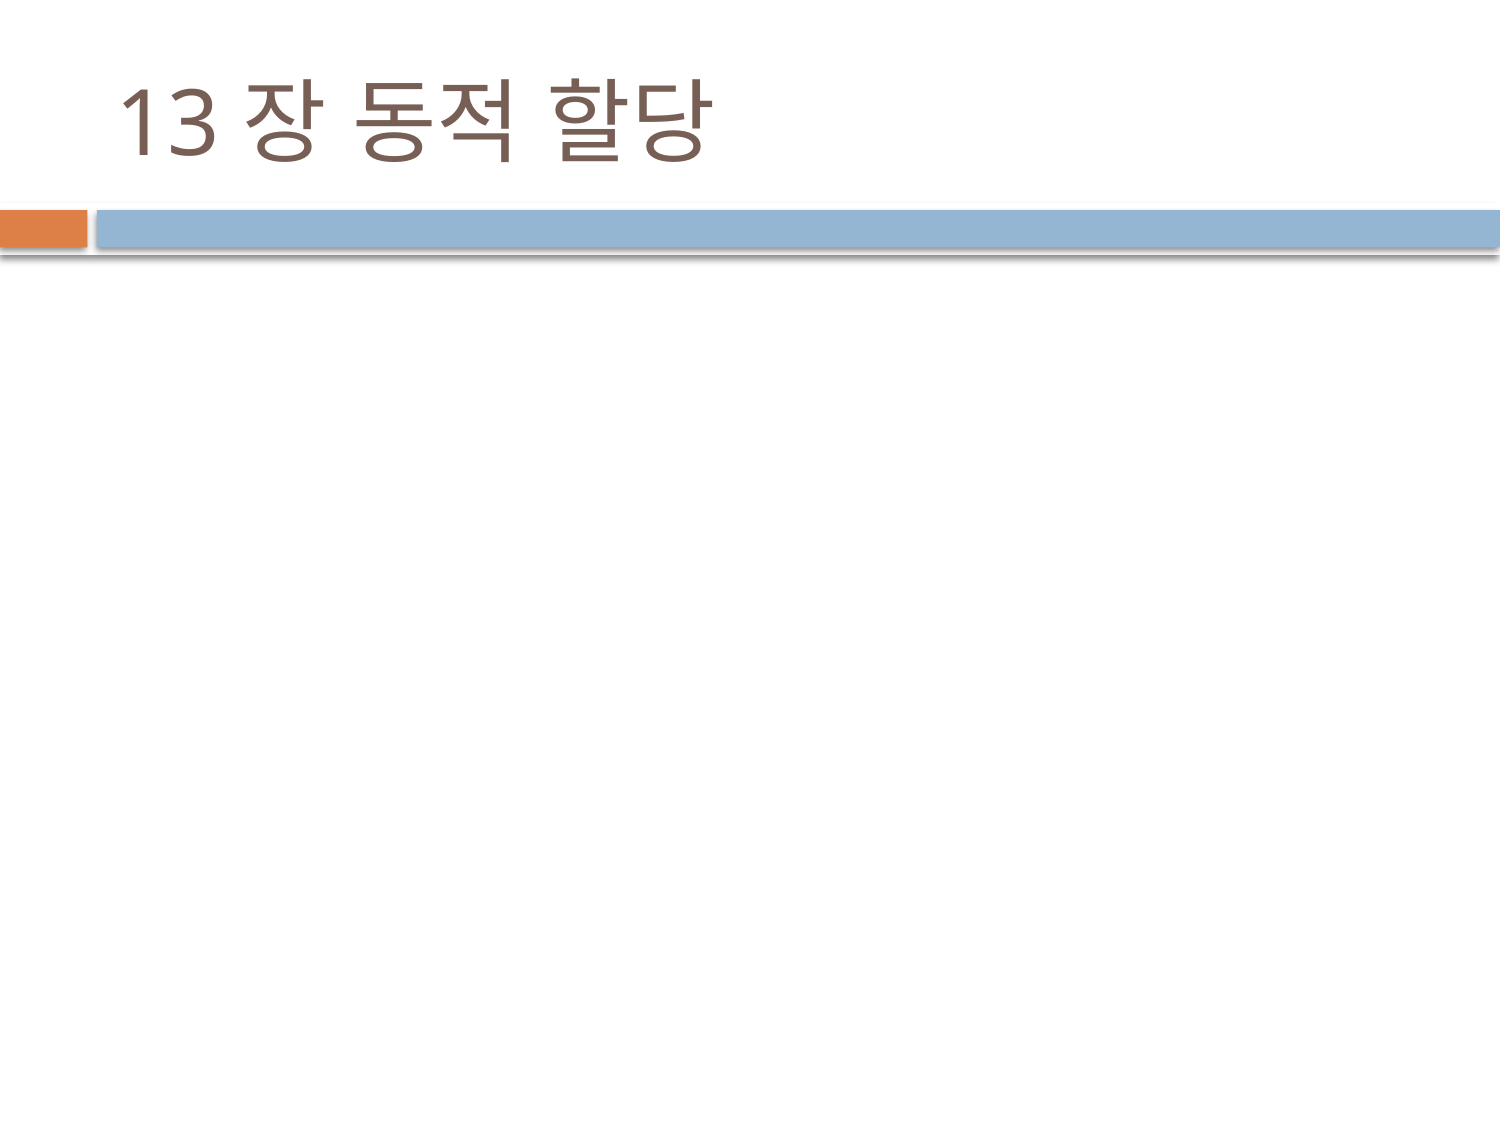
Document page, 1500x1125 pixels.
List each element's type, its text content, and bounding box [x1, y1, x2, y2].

title 13장 동적 할당 [100, 37, 1438, 200]
